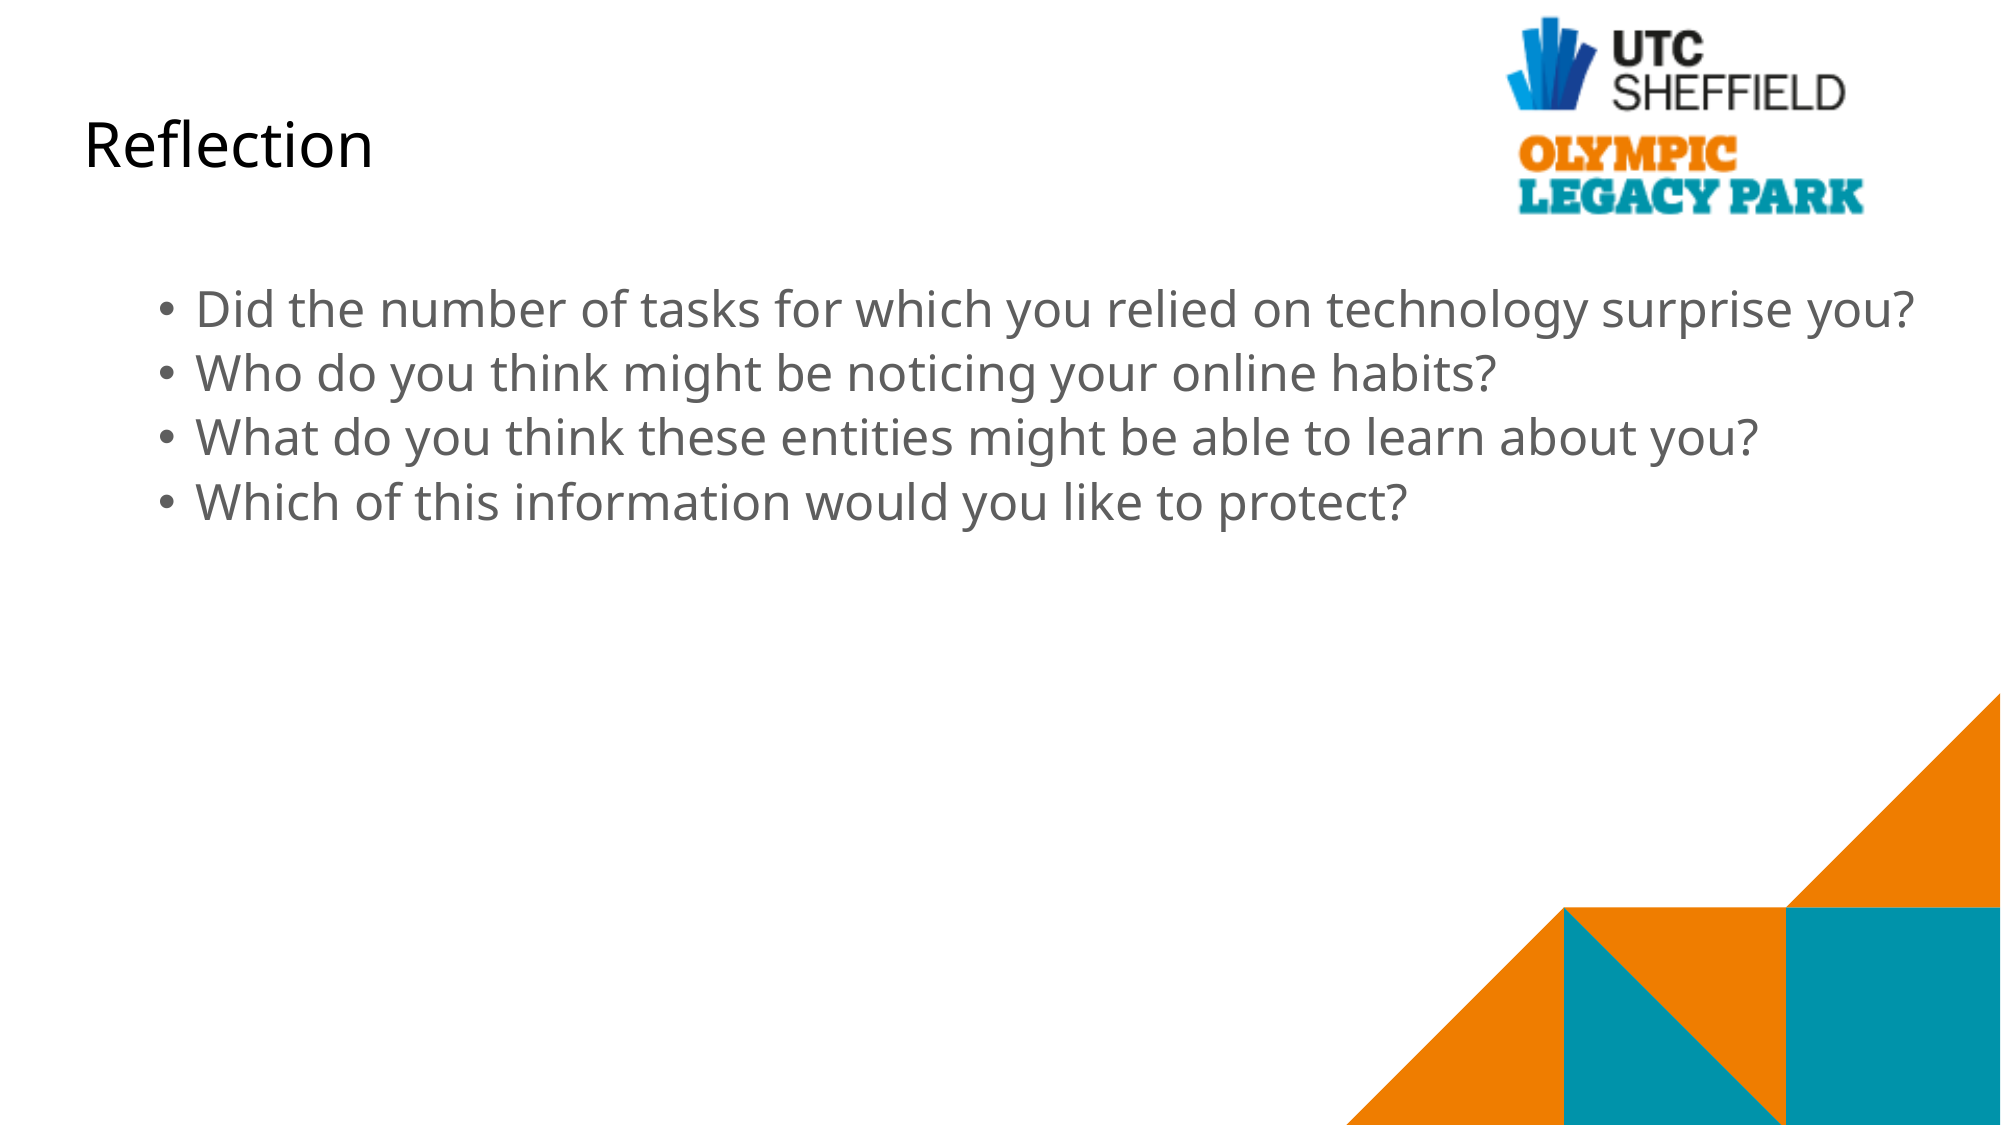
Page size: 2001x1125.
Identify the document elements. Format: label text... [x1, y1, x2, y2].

title Reflection [68, 89, 1932, 223]
picture [1479, 0, 2000, 244]
list Did the number of tasks for which you relied on technology surprise you? Who do you think might be noticing your online habits? What do you think these entities might be able to learn about you? Which of this information would you like to protect? [68, 268, 1932, 1000]
